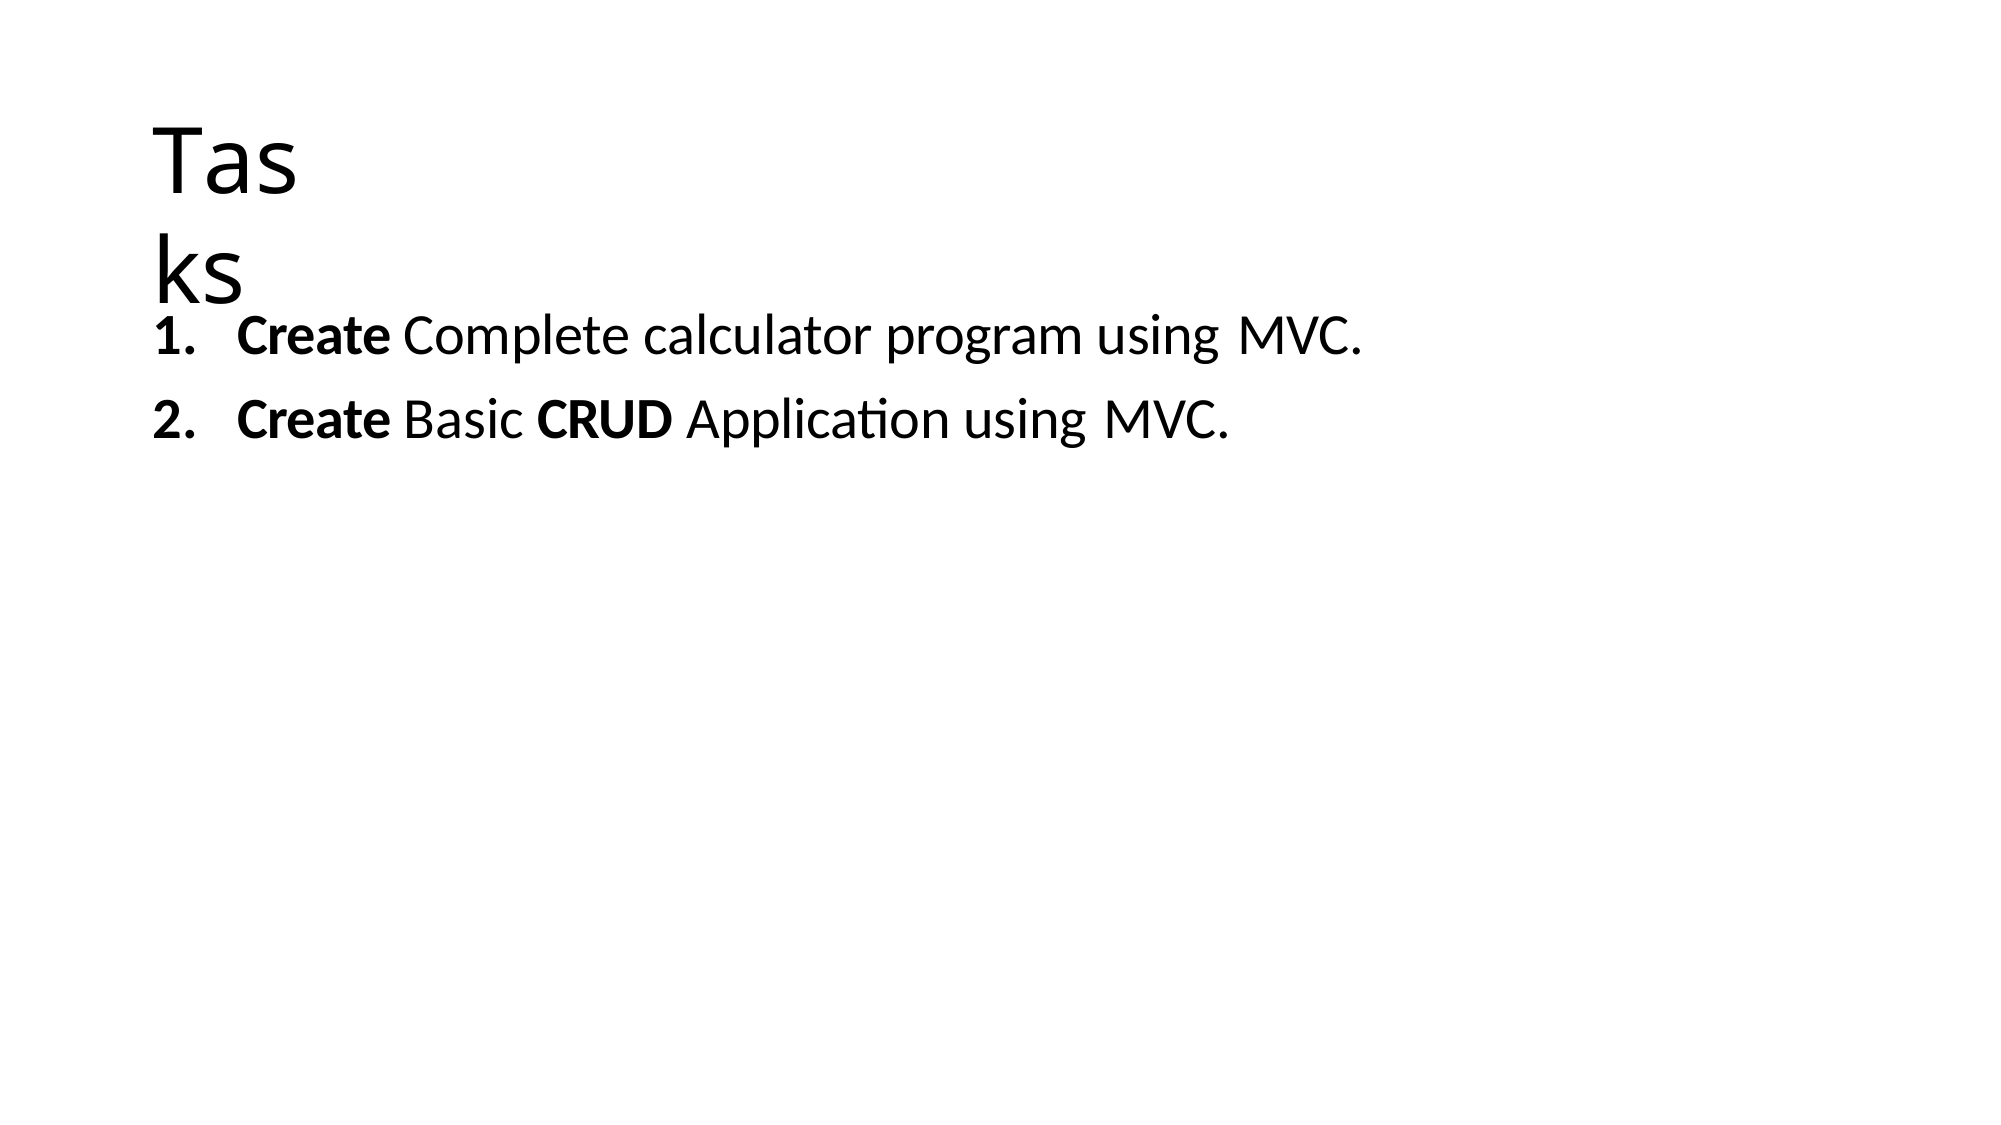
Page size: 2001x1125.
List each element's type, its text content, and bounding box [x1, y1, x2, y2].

text_box Create Complete calculator program using MVC. Create Basic CRUD Application using MVC. [150, 280, 1379, 451]
title Tasks [150, 100, 344, 280]
